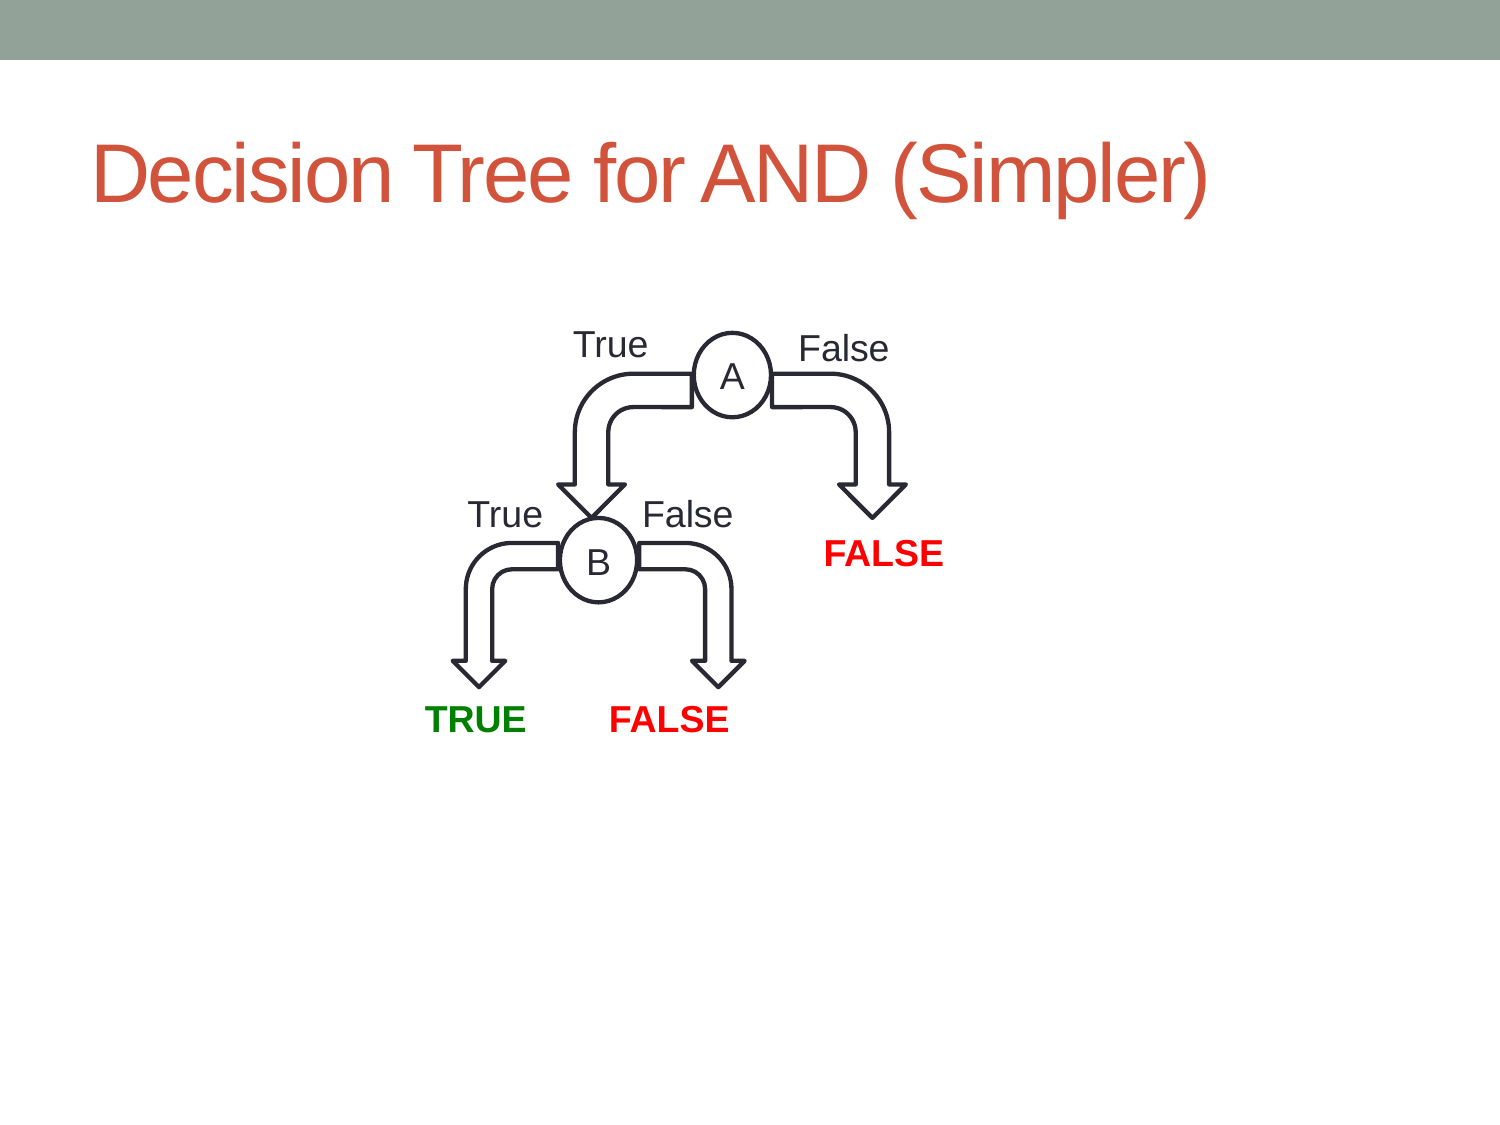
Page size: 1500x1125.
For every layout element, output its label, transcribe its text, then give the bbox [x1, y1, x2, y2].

text_box [558, 371, 695, 521]
text_box True [558, 313, 692, 373]
text_box [637, 543, 747, 687]
text_box FALSE [594, 687, 745, 747]
text_box B [559, 515, 638, 605]
text_box FALSE [808, 521, 959, 582]
text_box [769, 371, 908, 521]
text_box True [452, 482, 558, 543]
title Decision Tree for AND (Simpler) [75, 87, 1425, 250]
text_box A [692, 330, 773, 420]
text_box False [627, 482, 761, 543]
text_box [450, 540, 561, 687]
text_box TRUE [410, 687, 544, 747]
text_box False [783, 317, 918, 377]
